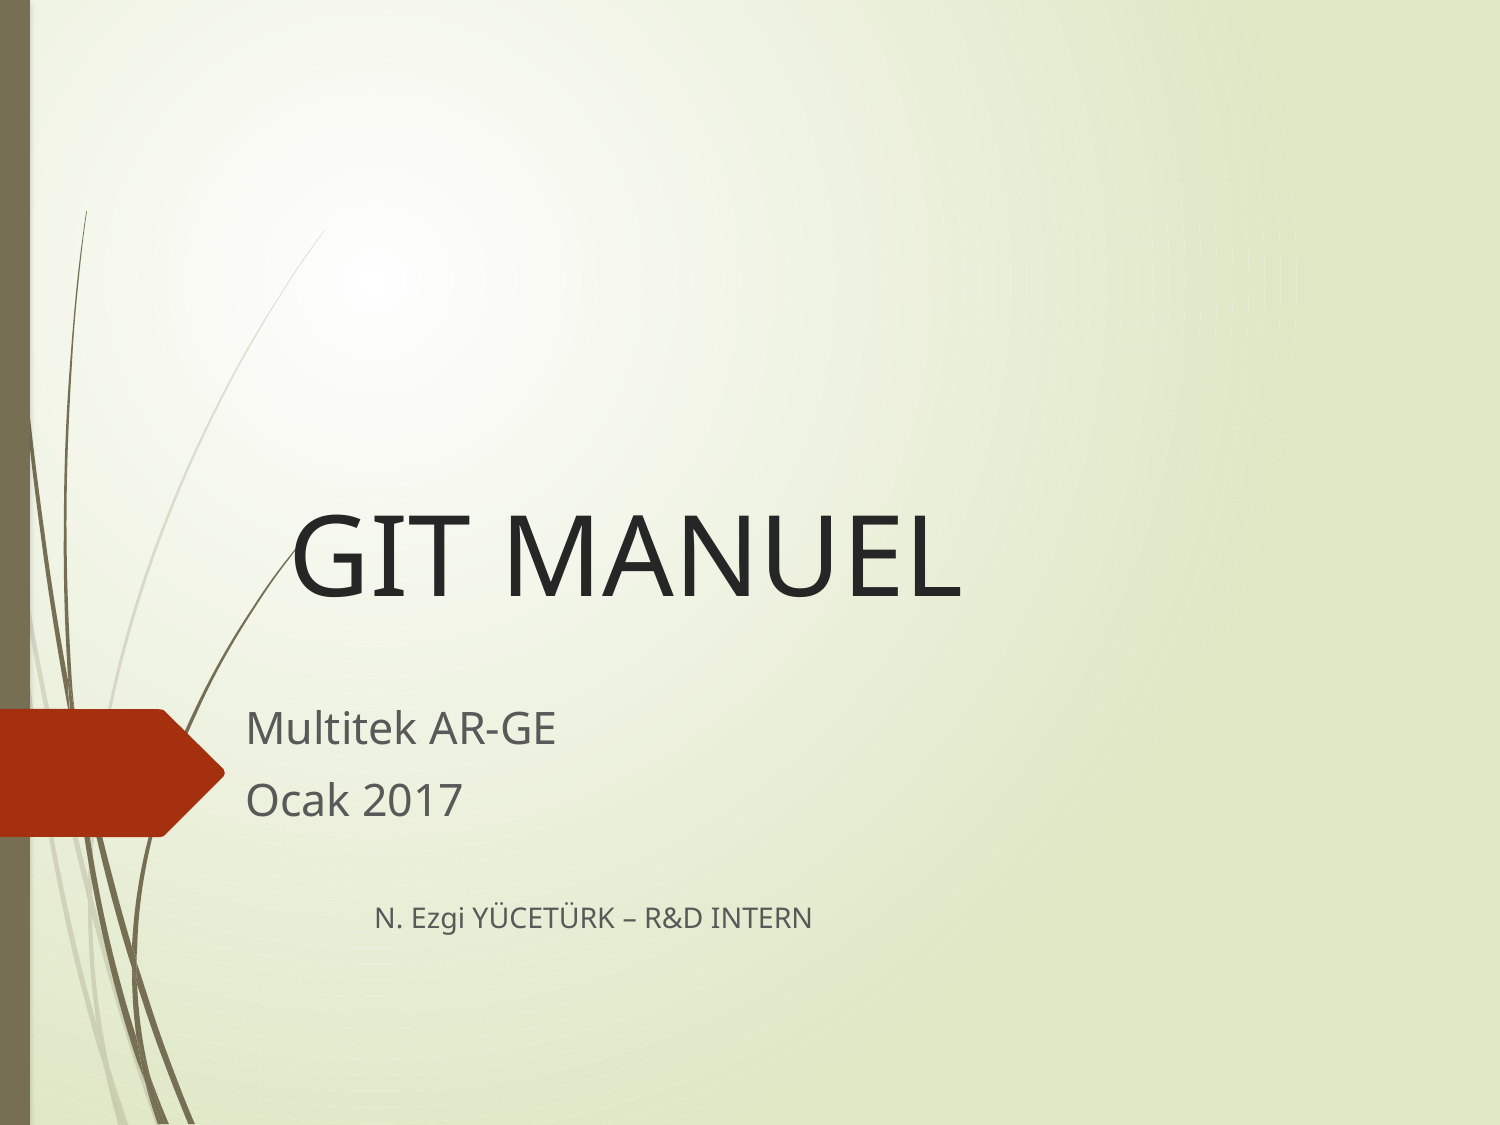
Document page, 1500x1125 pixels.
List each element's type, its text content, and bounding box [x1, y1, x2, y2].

subtitle Multitek AR-GE Ocak 2017 N. Ezgi YÜCETÜRK – R&D INTERN [230, 692, 1424, 944]
title GIT MANUEL [273, 255, 1357, 627]
